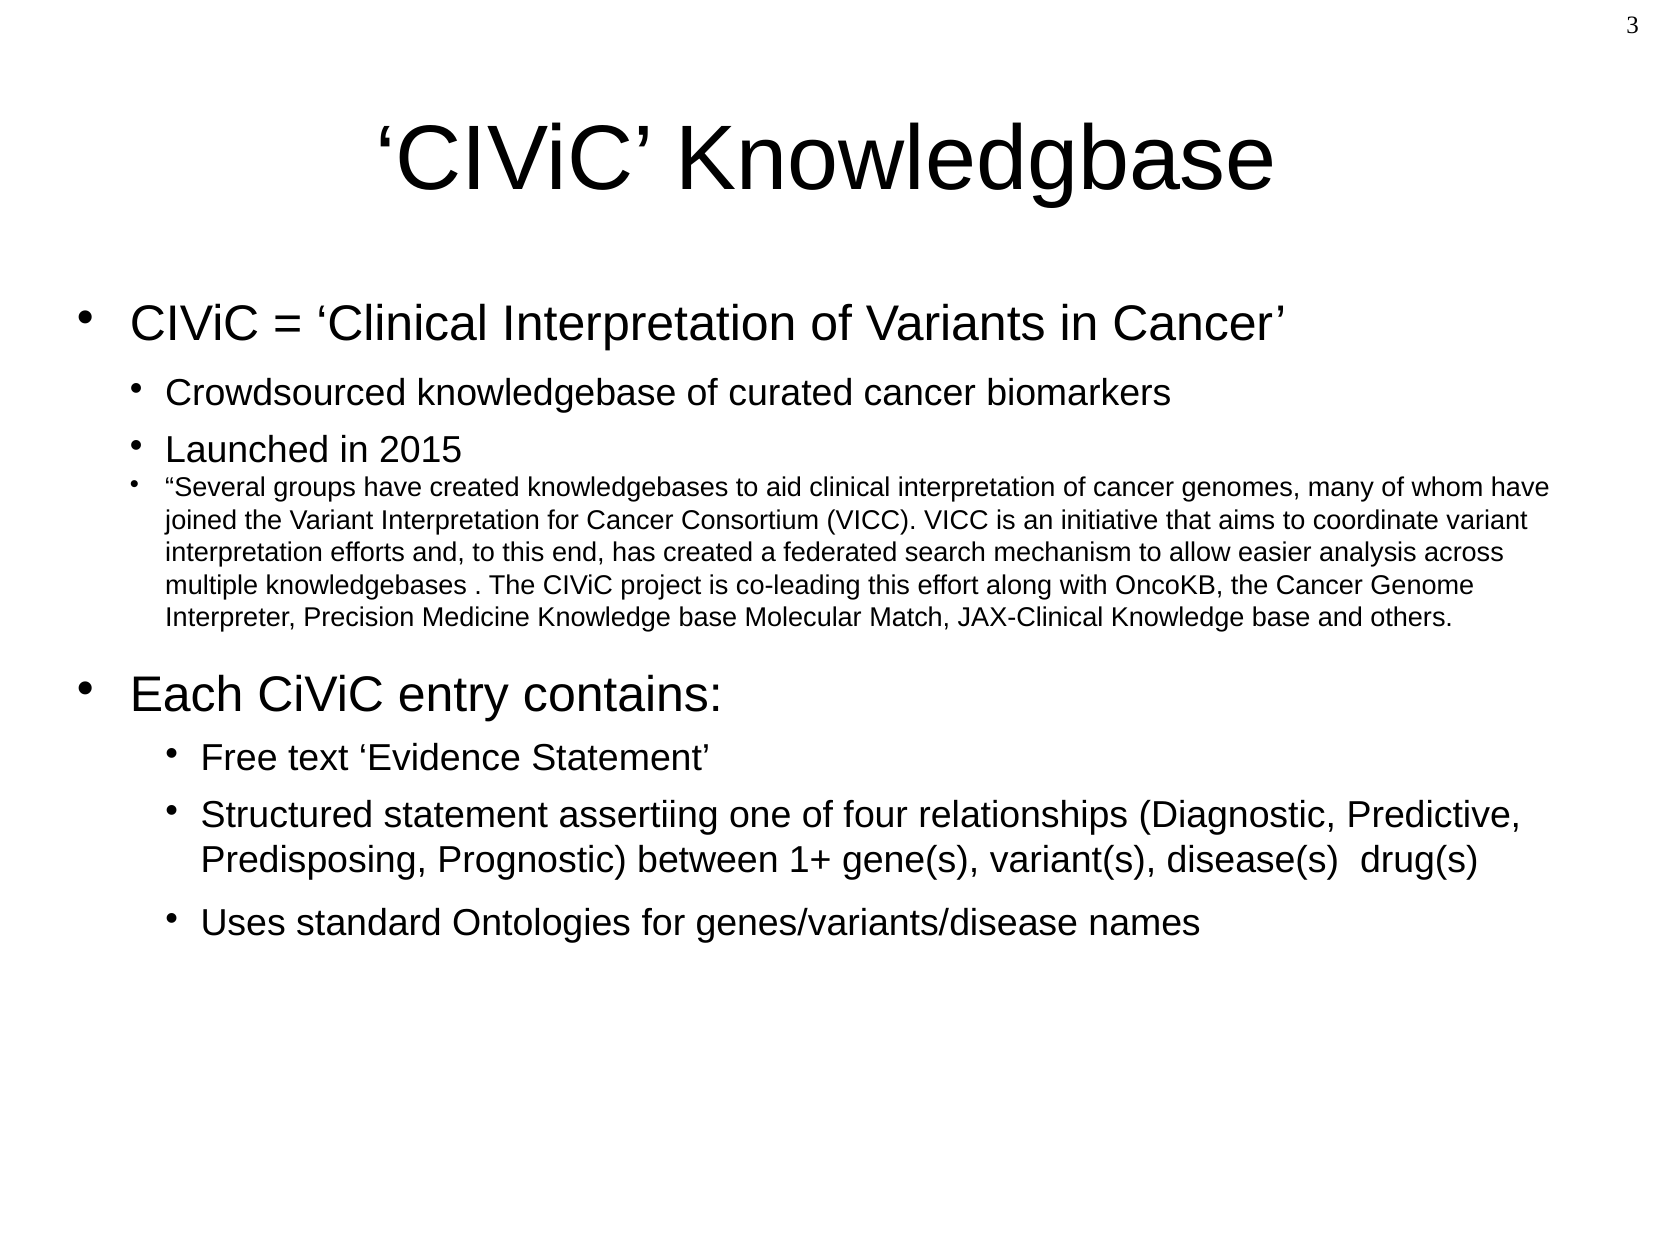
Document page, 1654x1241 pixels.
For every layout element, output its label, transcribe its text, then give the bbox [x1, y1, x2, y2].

text_box CIViC = ‘Clinical Interpretation of Variants in Cancer’ Crowdsourced knowledgebase of curated cancer biomarkers Launched in 2015 “Several groups have created knowledgebases to aid clinical interpretation of cancer genomes, many of whom have joined the Variant Interpretation for Cancer Consortium (VICC). VICC is an initiative that aims to coordinate variant interpretation efforts and, to this end, has created a federated search mechanism to allow easier analysis across multiple knowledgebases . The CIViC project is co-leading this effort along with OncoKB, the Cancer Genome Interpreter, Precision Medicine Knowledge base Molecular Match, JAX-Clinical Knowledge base and others. Each CiViC entry contains: Free text ‘Evidence Statement’ Structured statement assertiing one of four relationships (Diagnostic, Predictive, Predisposing, Prognostic) between 1+ gene(s), variant(s), disease(s) drug(s) Uses standard Ontologies for genes/variants/disease names [58, 290, 1571, 1158]
text_box ‘CIViC’ Knowledgbase [82, 49, 1571, 257]
